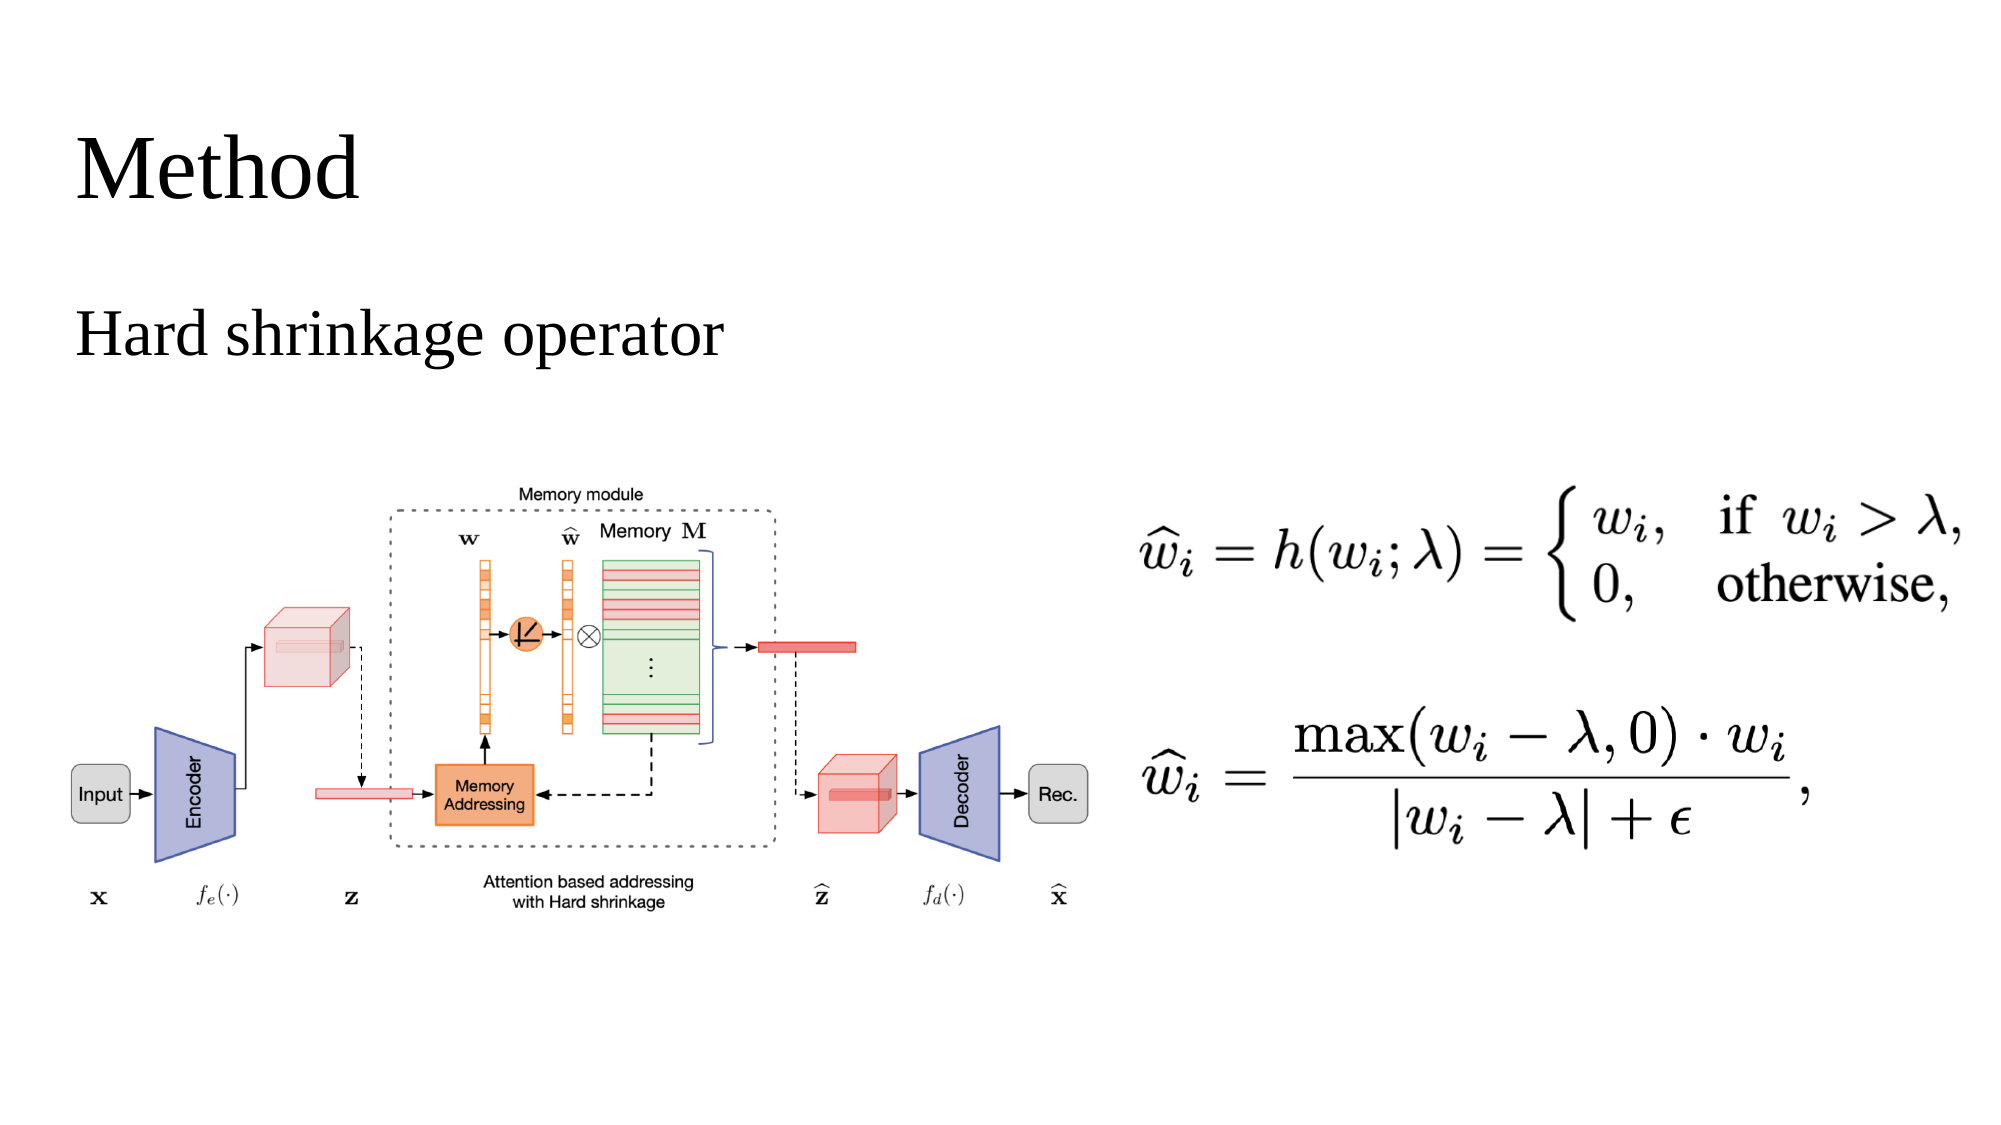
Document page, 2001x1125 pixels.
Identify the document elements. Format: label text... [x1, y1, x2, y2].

picture [60, 478, 1094, 921]
picture [1109, 456, 2000, 637]
text_box Hard shrinkage operator [60, 274, 1786, 394]
picture [1128, 699, 1891, 880]
title Method [60, 59, 1786, 274]
